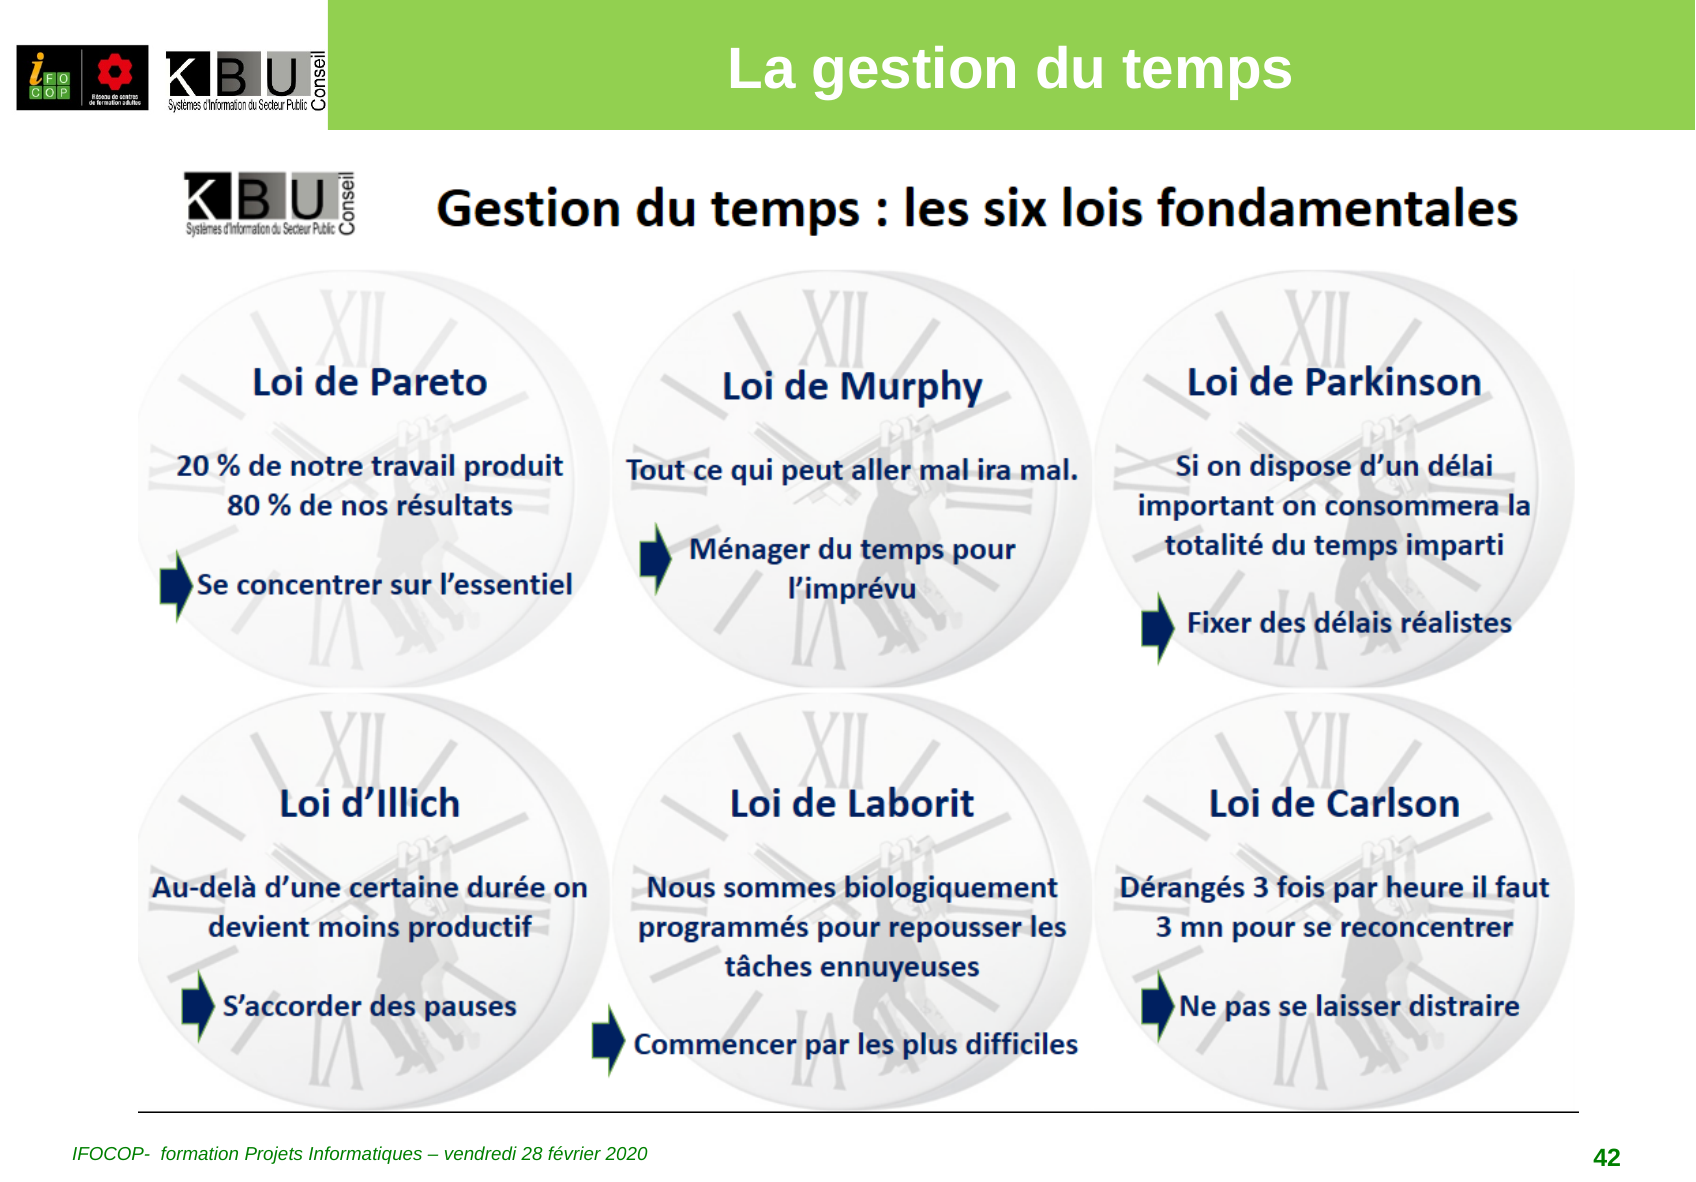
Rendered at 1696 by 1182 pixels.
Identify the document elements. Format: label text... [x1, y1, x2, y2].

slide_number IFOCOP- formation Projets Informatiques – vendredi 28 février 2020 [55, 1133, 1155, 1170]
slide_number 42 [1214, 1133, 1638, 1170]
title La gestion du temps [327, 0, 1695, 130]
picture [138, 150, 1580, 1113]
picture [0, 15, 327, 139]
